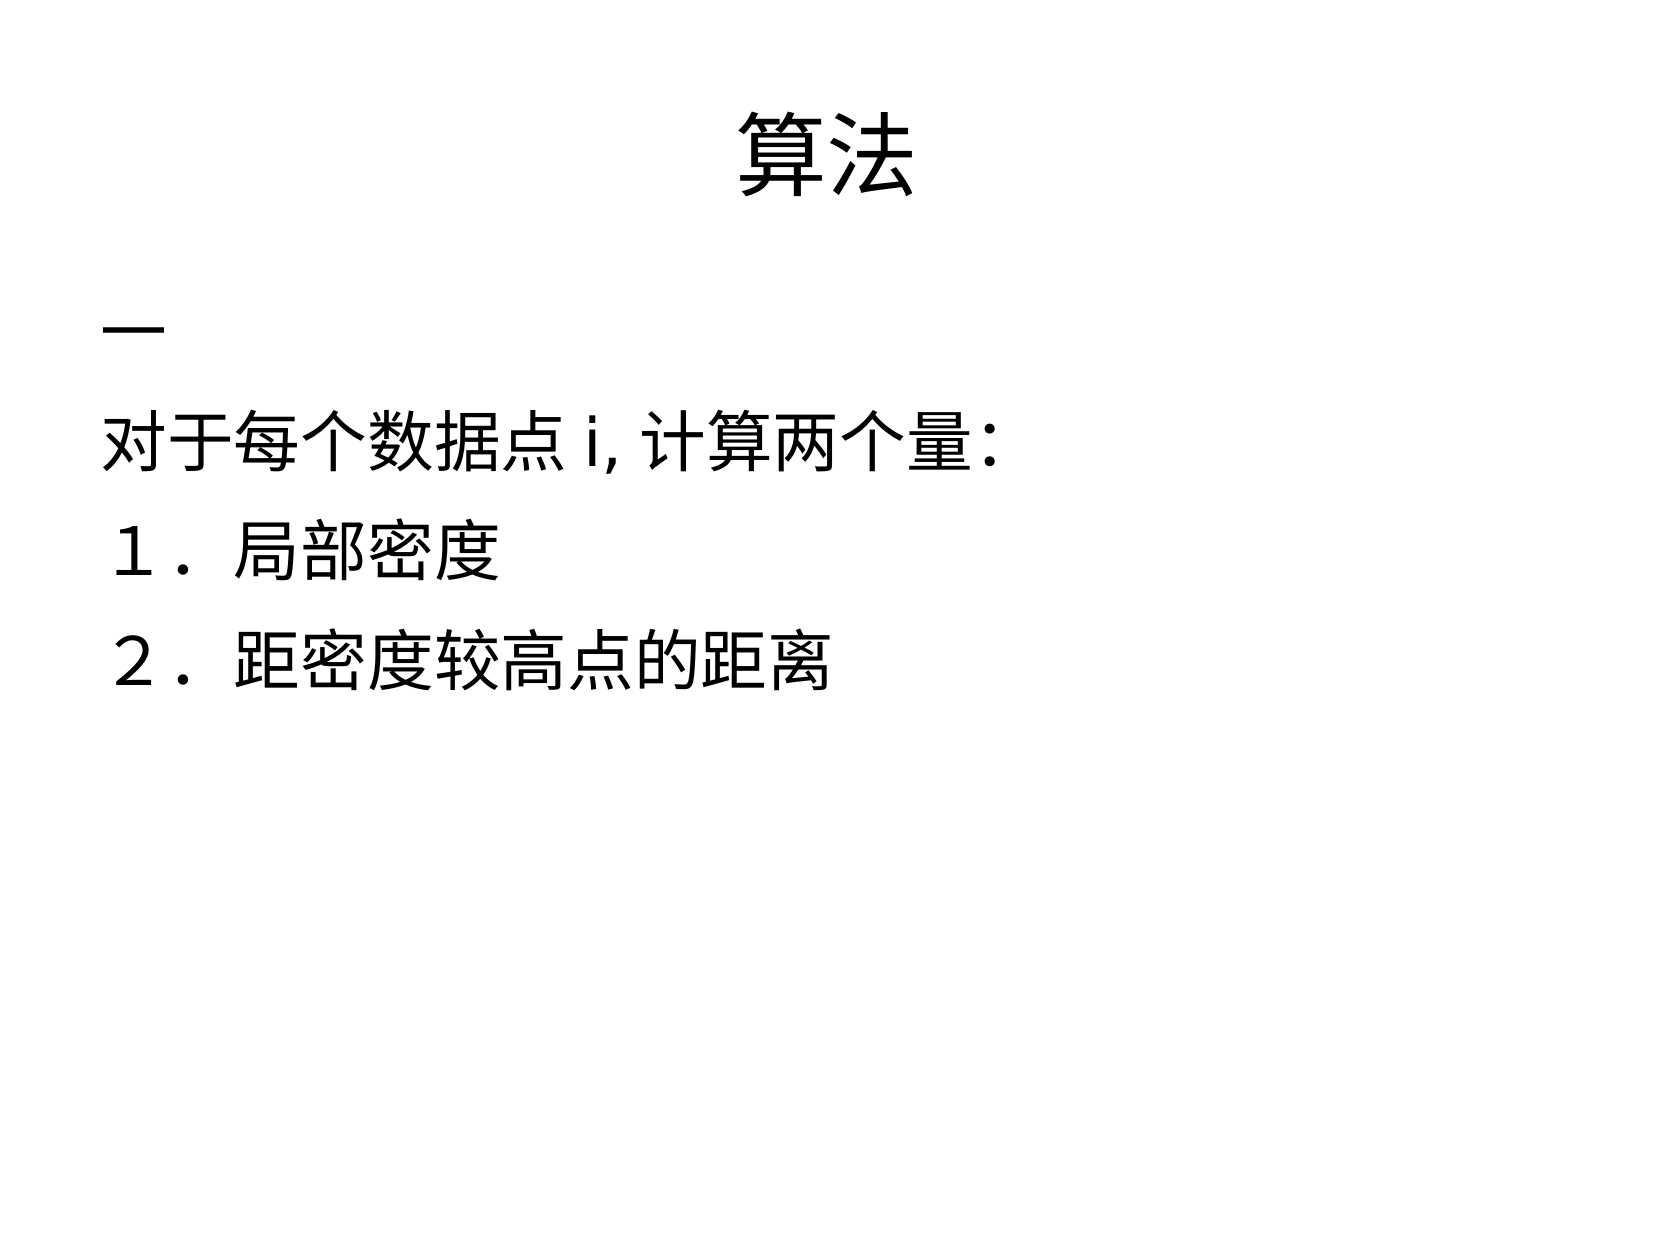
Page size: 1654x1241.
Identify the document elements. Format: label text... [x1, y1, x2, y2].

title 算法 [82, 49, 1571, 257]
list 一 对于每个数据点i,计算两个量： １．局部密度 ２．距密度较高点的距离 [82, 290, 1571, 1010]
